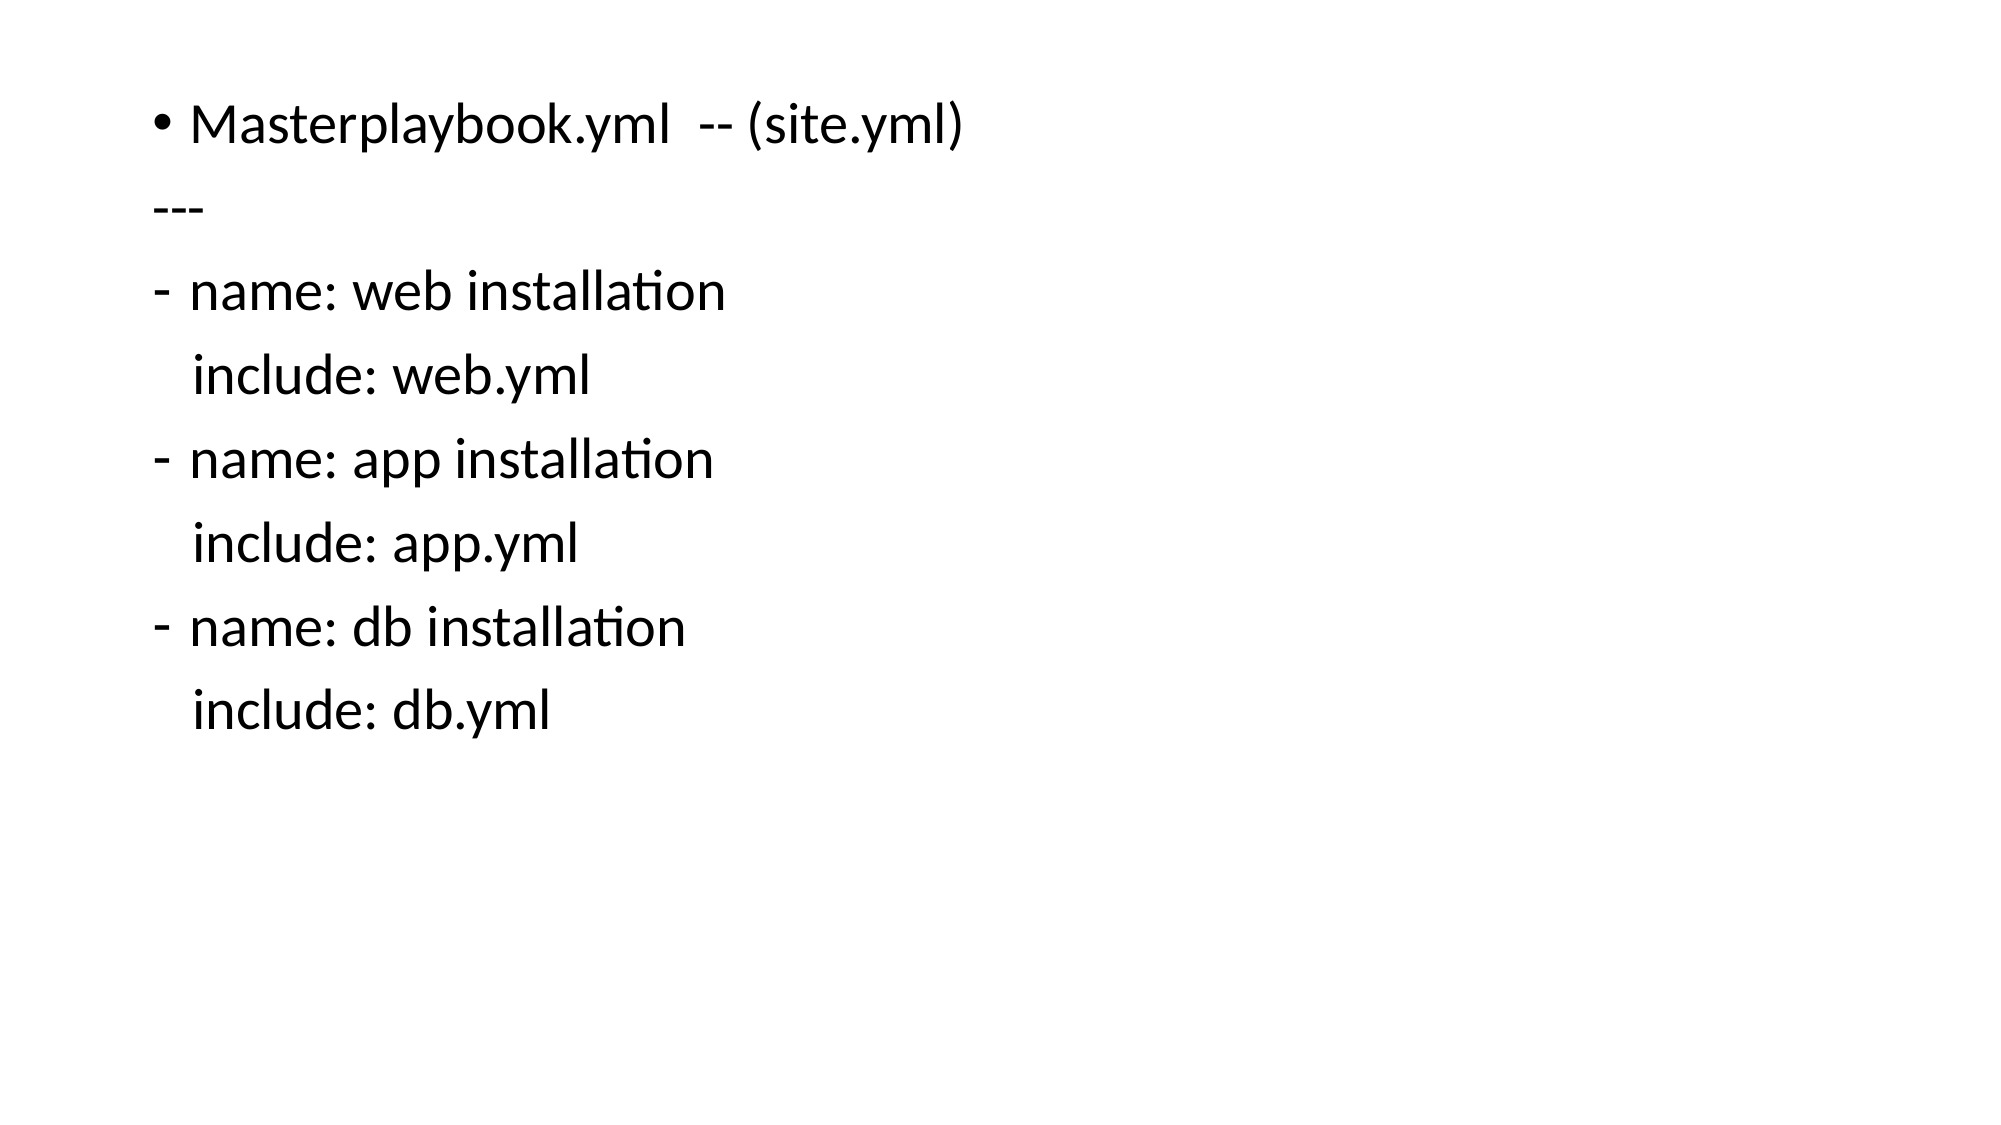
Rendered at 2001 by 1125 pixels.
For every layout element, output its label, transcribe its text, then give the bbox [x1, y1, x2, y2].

list Masterplaybook.yml -- (site.yml) --- name: web installation include: web.yml name: app installation include: app.yml name: db installation include: db.yml [137, 85, 1863, 1014]
